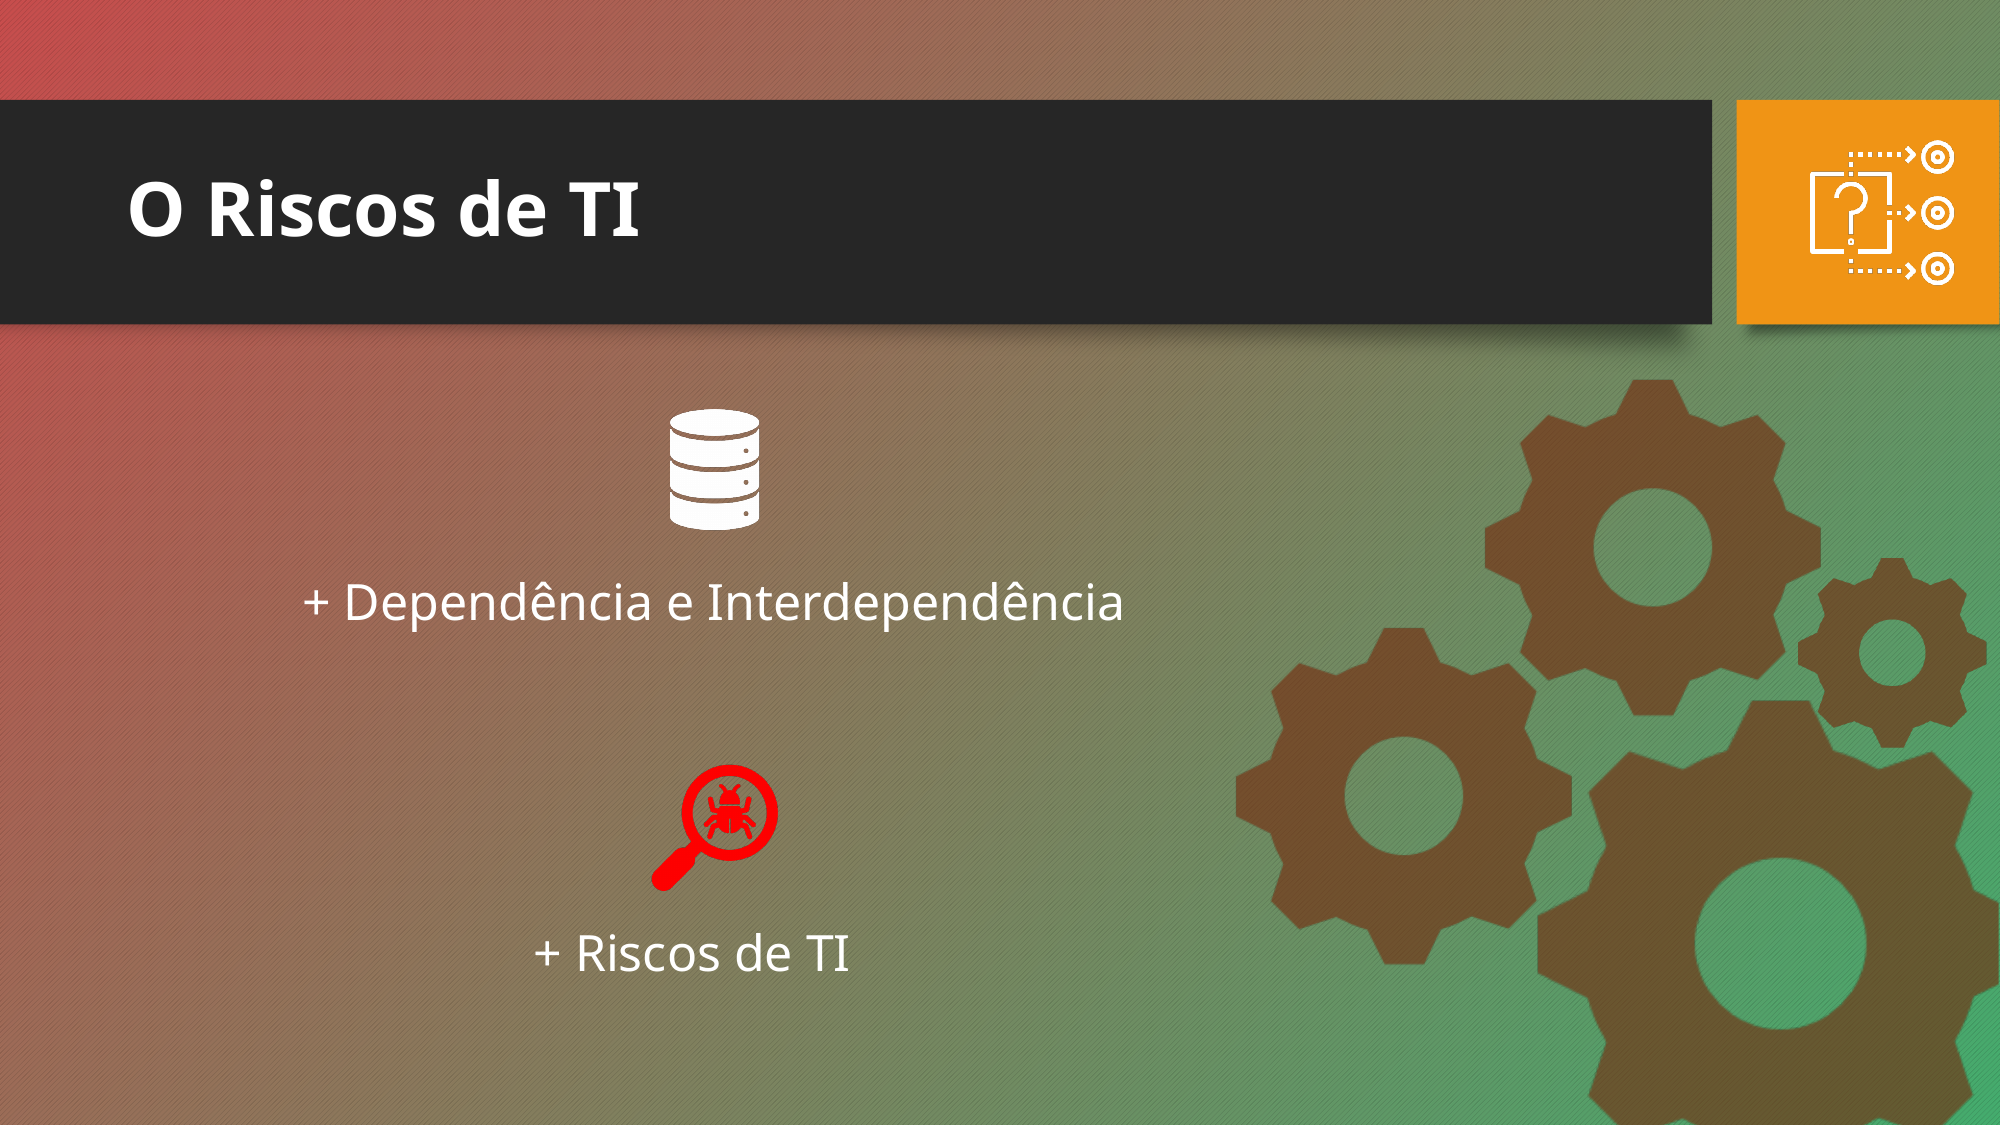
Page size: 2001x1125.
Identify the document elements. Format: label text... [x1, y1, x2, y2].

picture [638, 394, 790, 545]
title O Riscos de TI [111, 123, 1689, 301]
picture [1804, 135, 1959, 290]
picture [638, 753, 790, 904]
text_box + Riscos de TI [518, 914, 866, 989]
text_box + Dependência e Interdependência [287, 562, 1141, 638]
picture [0, 311, 2001, 1125]
